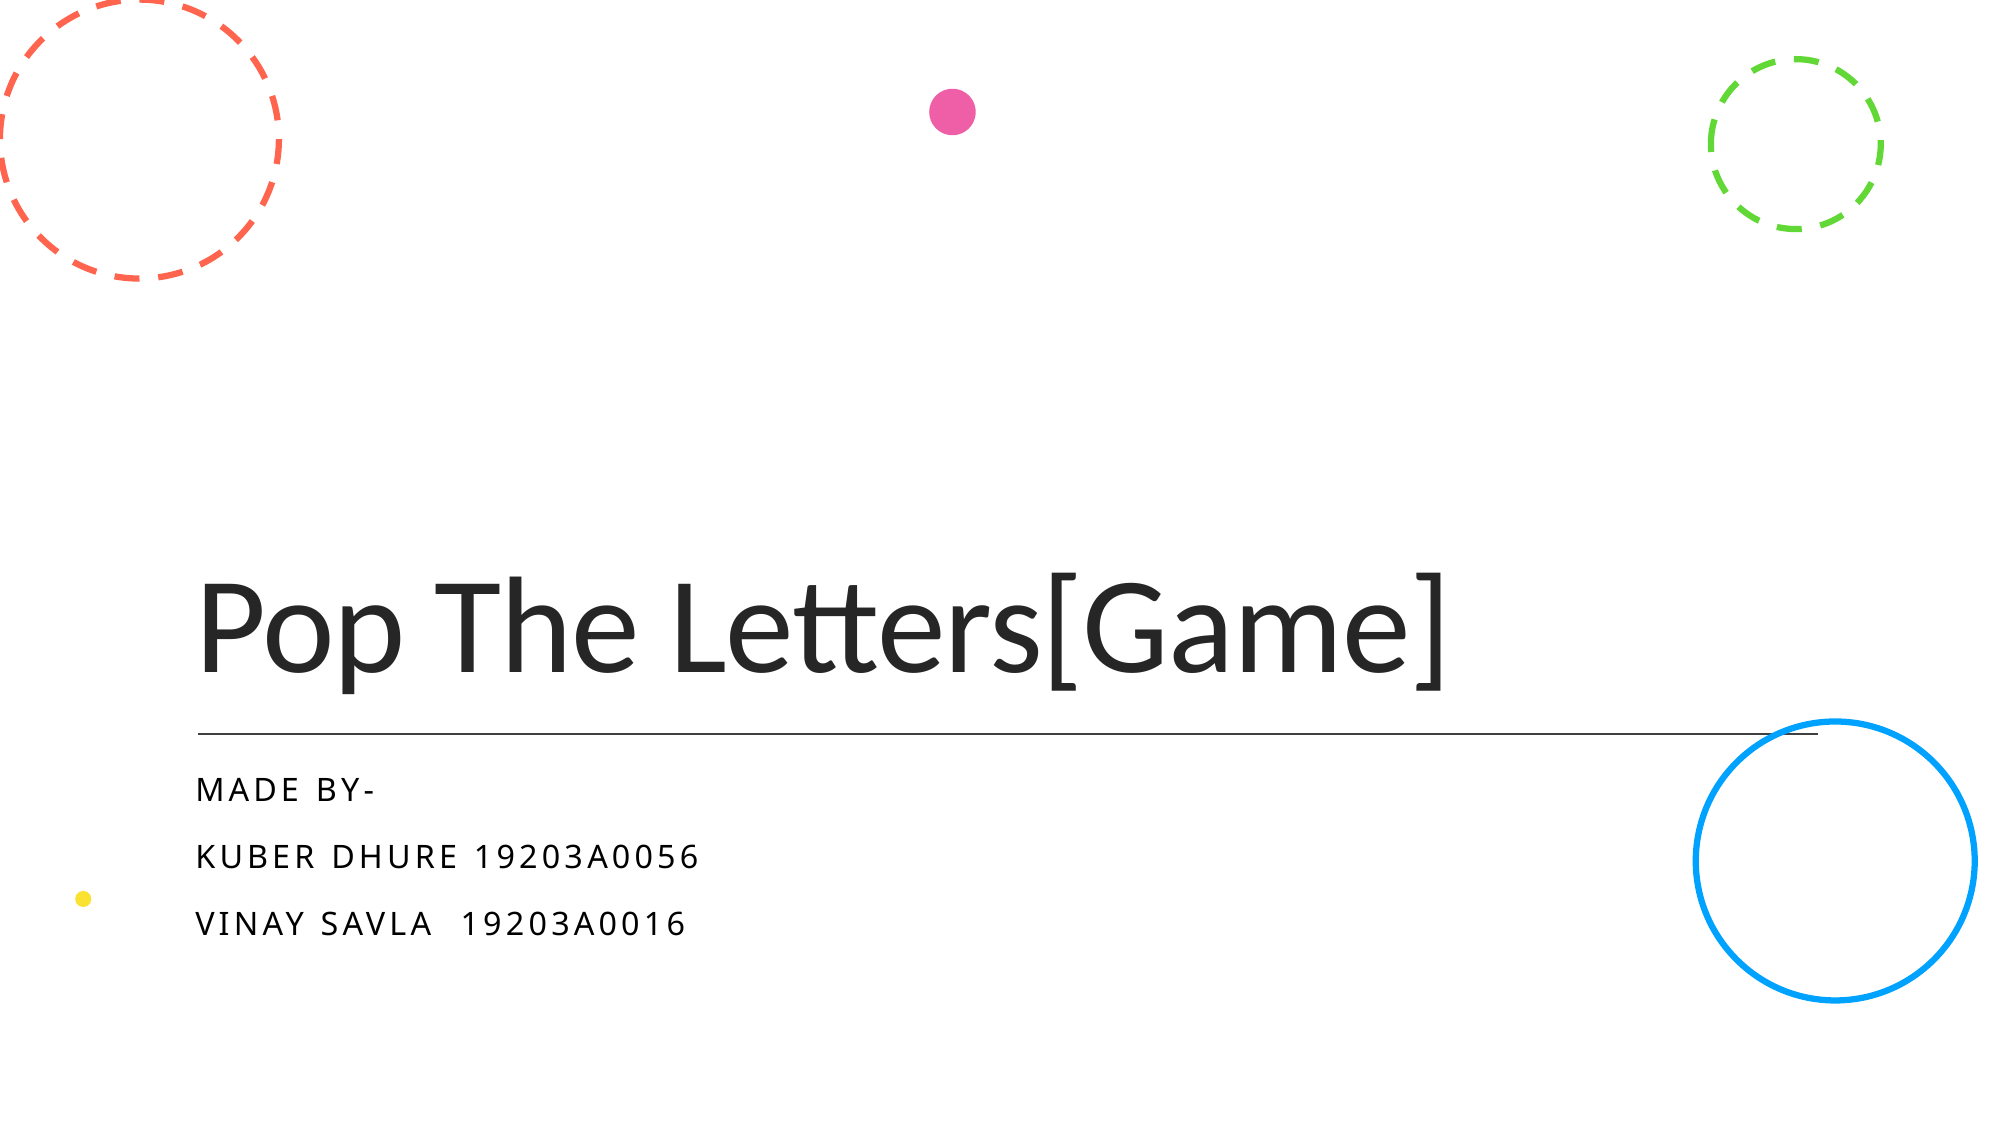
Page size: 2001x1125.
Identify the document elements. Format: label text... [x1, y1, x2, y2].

title Pop The Letters[Game] [180, 521, 1741, 710]
subtitle Made by- Kuber Dhure 19203A0056 Vinay savla 19203A0016 [180, 761, 1831, 950]
